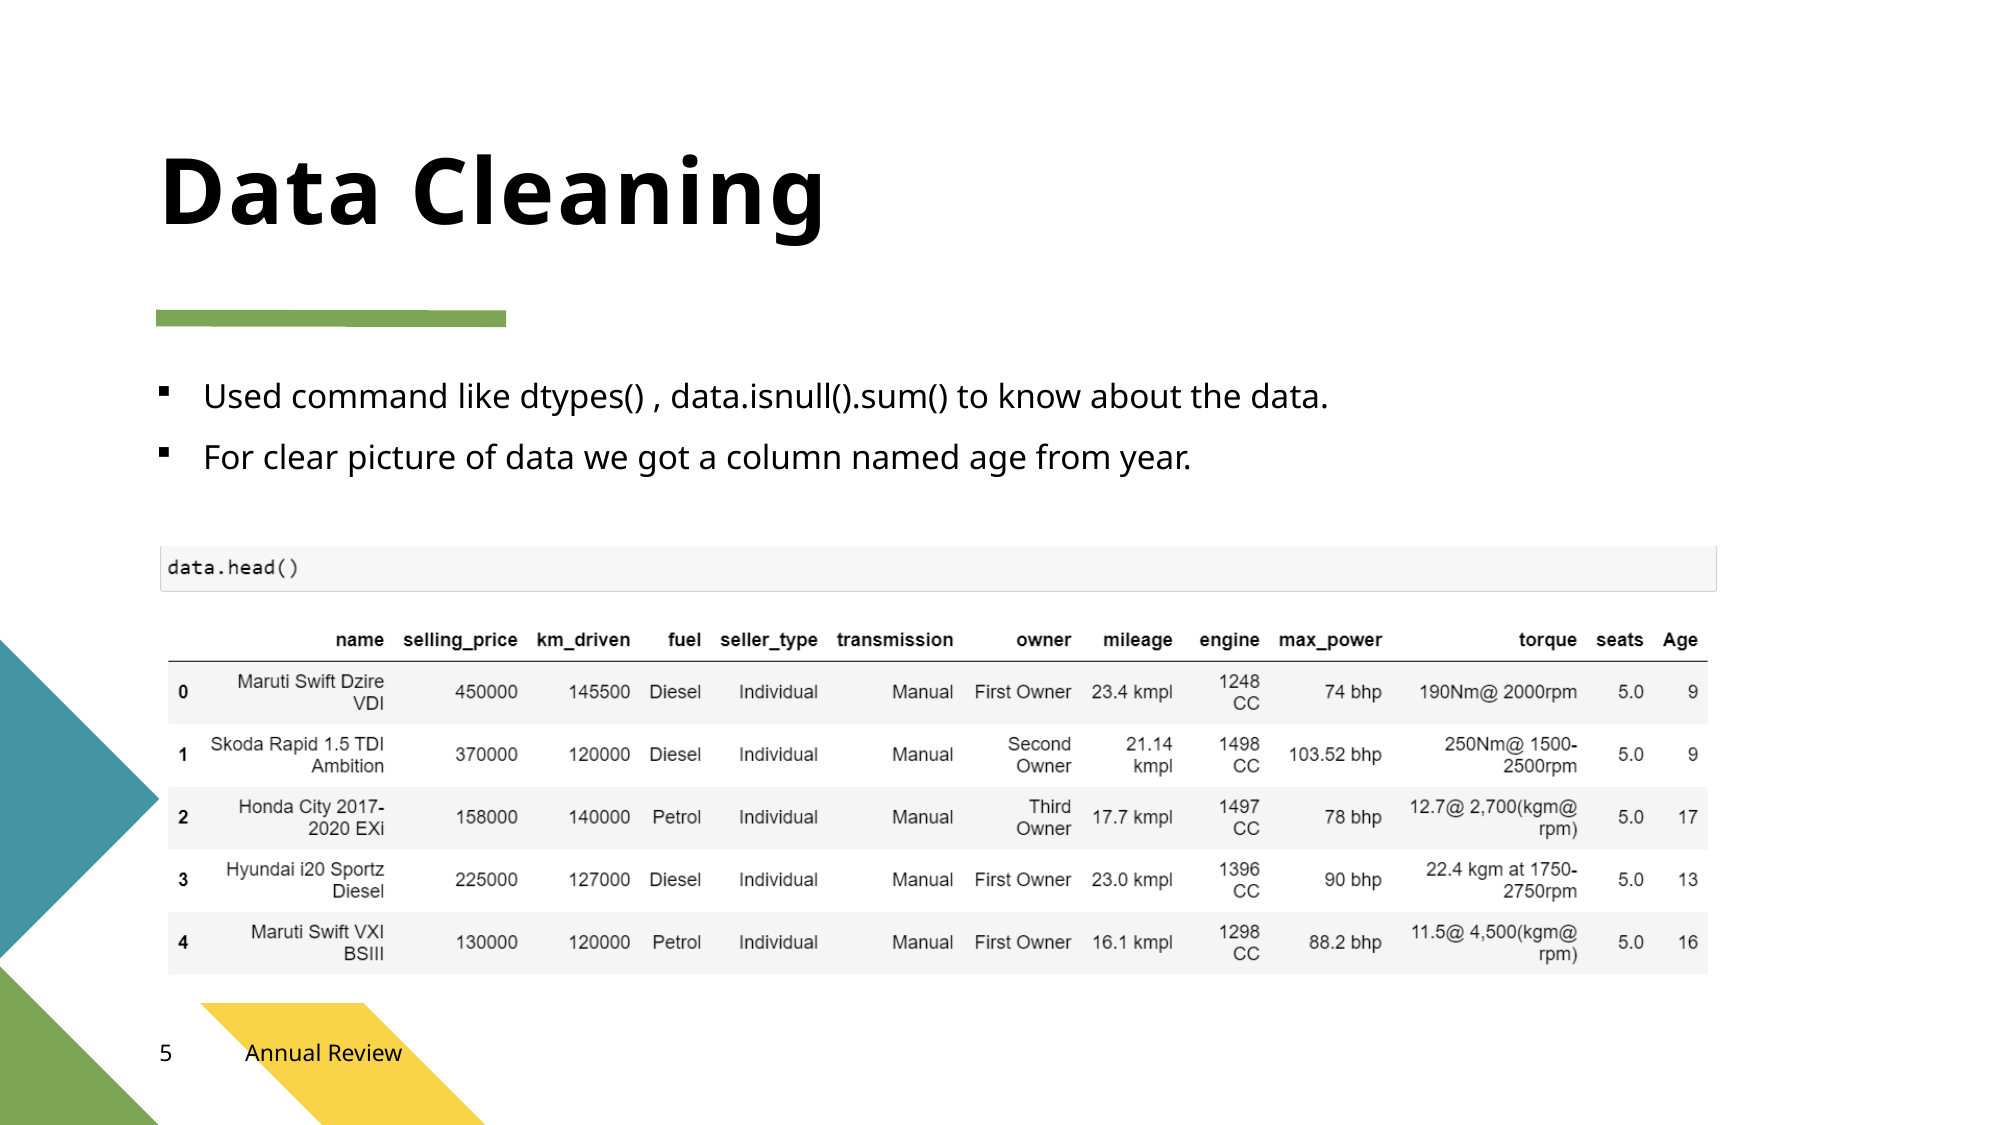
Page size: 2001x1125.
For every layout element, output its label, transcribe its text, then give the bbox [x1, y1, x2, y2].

picture [159, 0, 1996, 1125]
title Data Cleaning [158, 144, 969, 245]
list Used command like dtypes() , data.isnull().sum() to know about the data. For clear picture of data we got a column named age from year. [156, 375, 995, 835]
slide_number 5 [159, 1038, 246, 1080]
footer Annual Review [246, 1038, 491, 1080]
